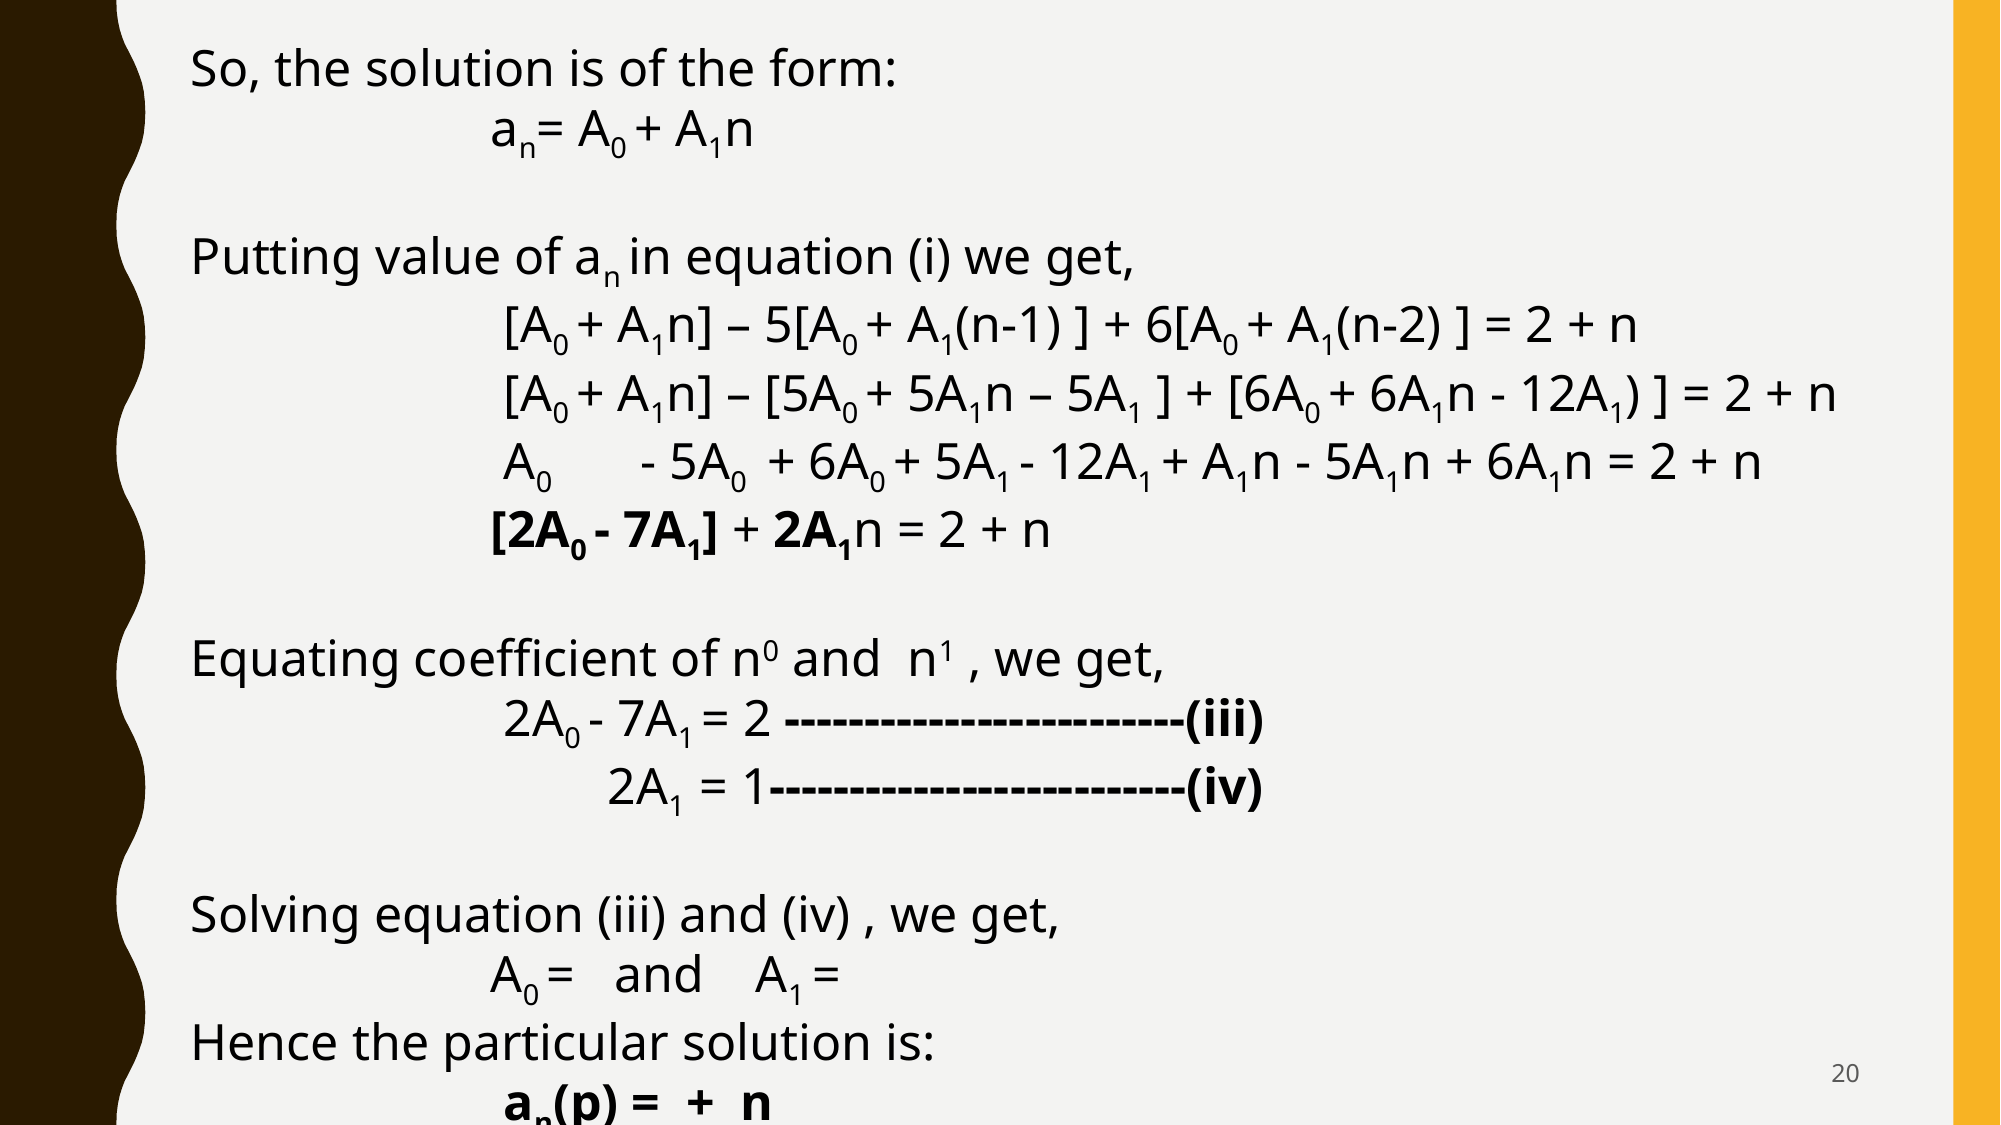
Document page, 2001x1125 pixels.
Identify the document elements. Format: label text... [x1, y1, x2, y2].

slide_number 20 [1412, 1045, 1875, 1103]
